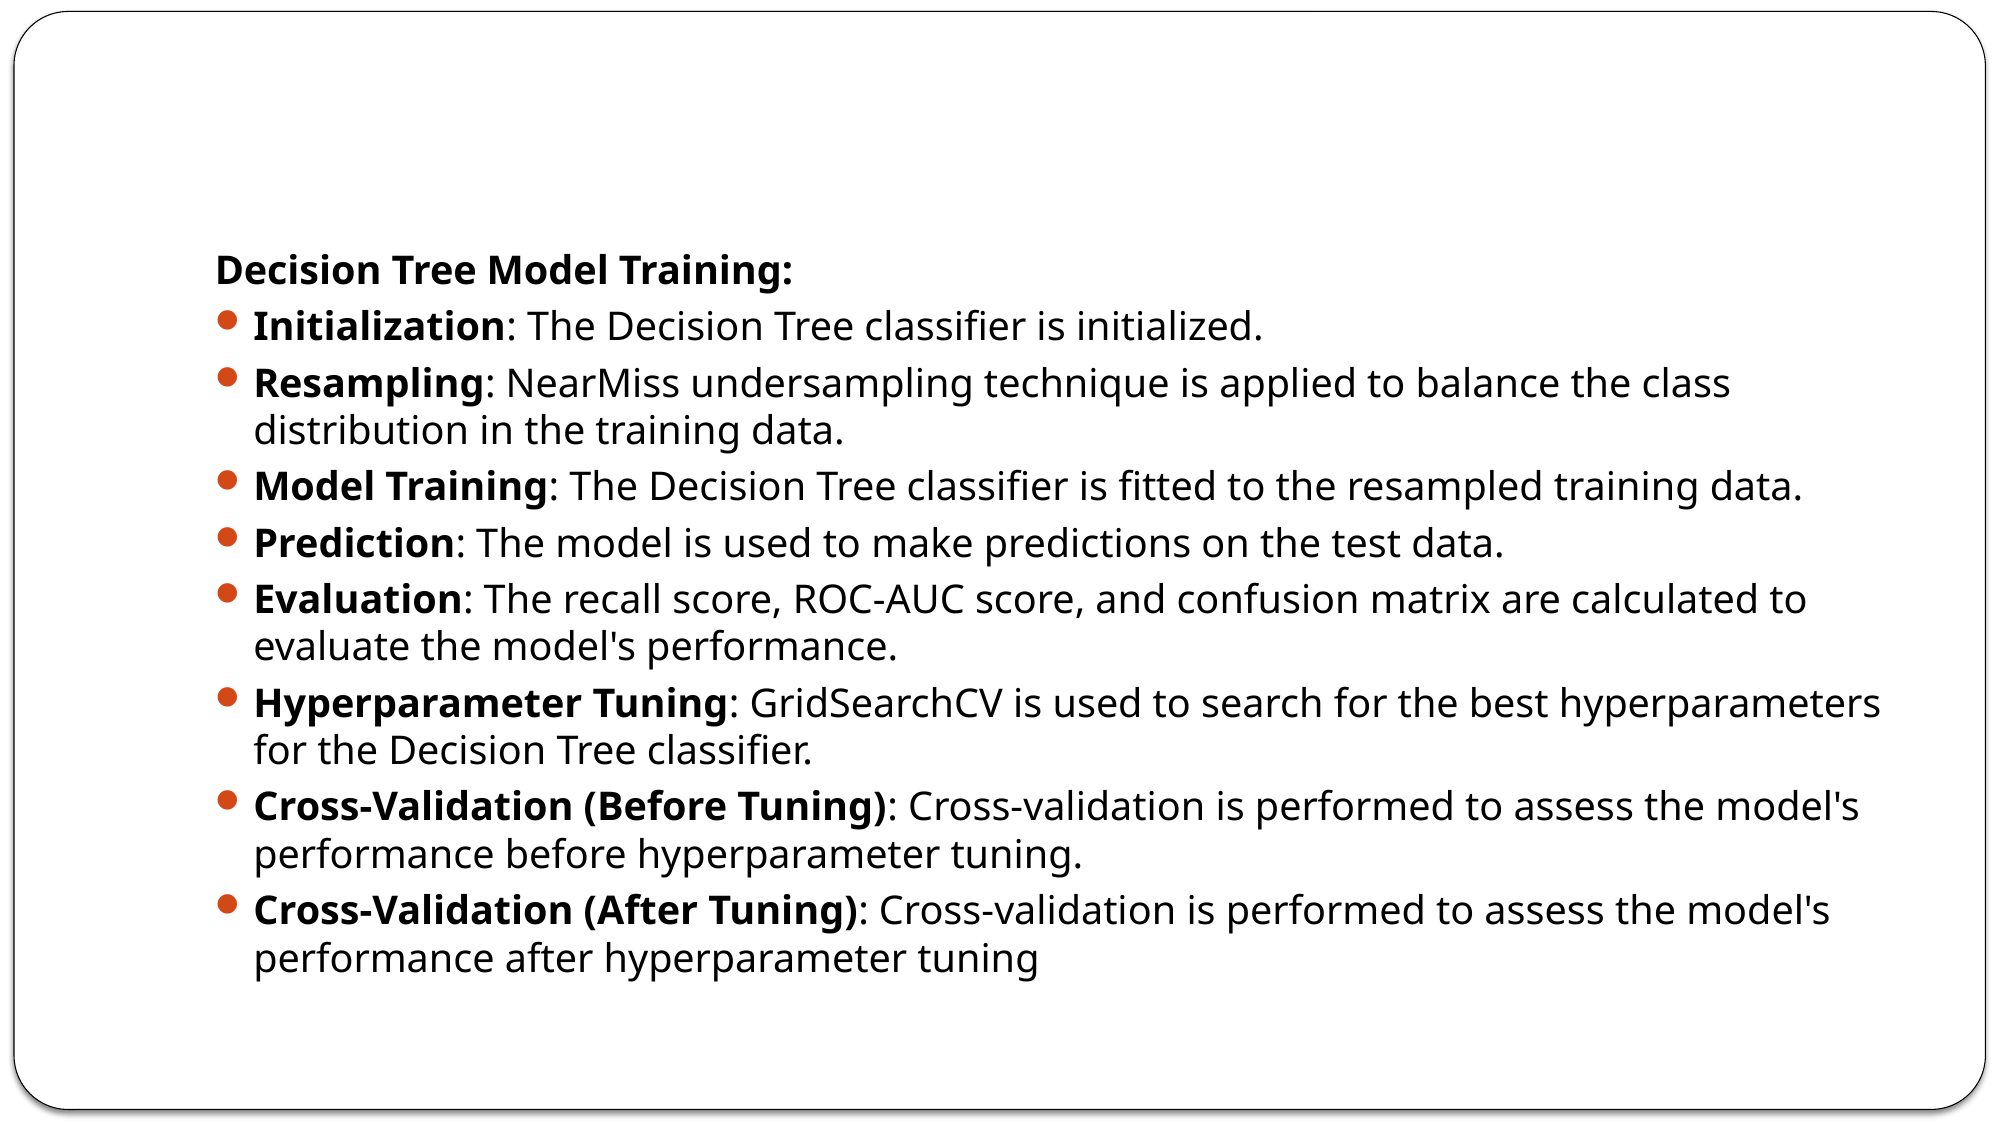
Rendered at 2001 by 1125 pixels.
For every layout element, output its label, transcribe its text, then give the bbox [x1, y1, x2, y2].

list Decision Tree Model Training: Initialization: The Decision Tree classifier is initialized. Resampling: NearMiss undersampling technique is applied to balance the class distribution in the training data. Model Training: The Decision Tree classifier is fitted to the resampled training data. Prediction: The model is used to make predictions on the test data. Evaluation: The recall score, ROC-AUC score, and confusion matrix are calculated to evaluate the model's performance. Hyperparameter Tuning: GridSearchCV is used to search for the best hyperparameters for the Decision Tree classifier. Cross-Validation (Before Tuning): Cross-validation is performed to assess the model's performance before hyperparameter tuning. Cross-Validation (After Tuning): Cross-validation is performed to assess the model's performance after hyperparameter tuning [200, 237, 1900, 988]
